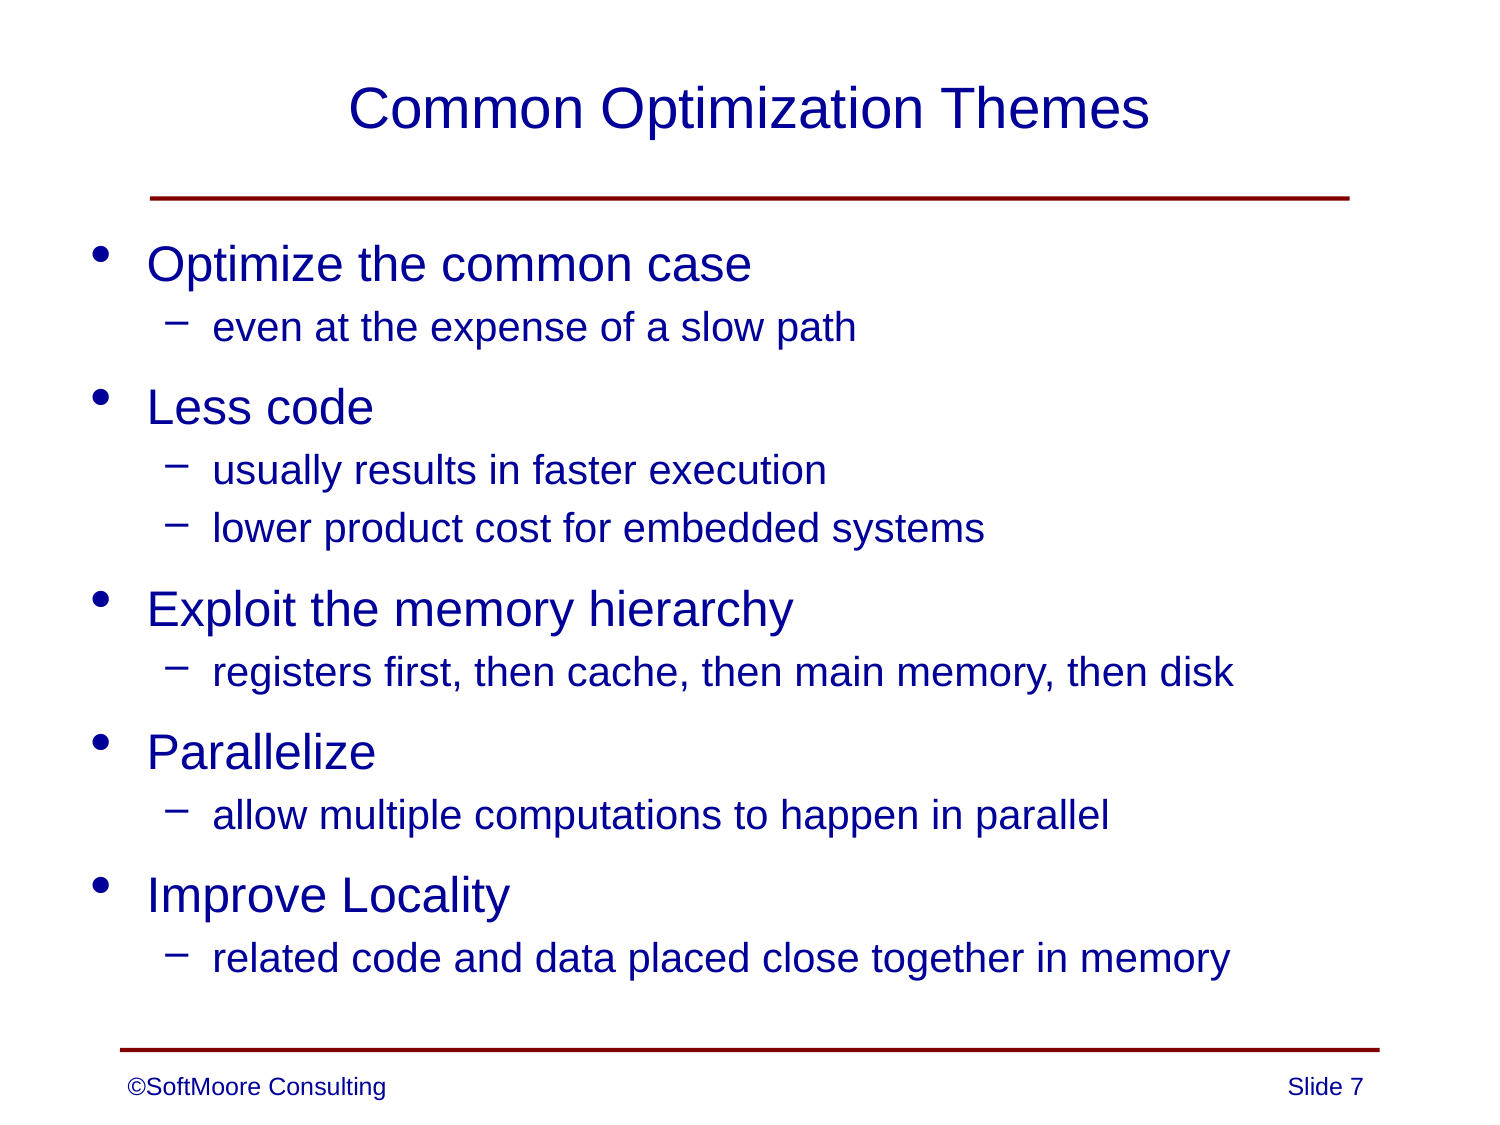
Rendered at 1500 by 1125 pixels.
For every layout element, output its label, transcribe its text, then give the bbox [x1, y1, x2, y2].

footer ©SoftMoore Consulting [111, 1061, 563, 1109]
title Common Optimization Themes [149, 22, 1350, 188]
slide_number Slide 7 [1078, 1061, 1380, 1109]
list Optimize the common case even at the expense of a slow path Less code usually results in faster execution lower product cost for embedded systems Exploit the memory hierarchy registers first, then cache, then main memory, then disk Parallelize allow multiple computations to happen in parallel Improve Locality related code and data placed close together in memory [74, 223, 1425, 1034]
